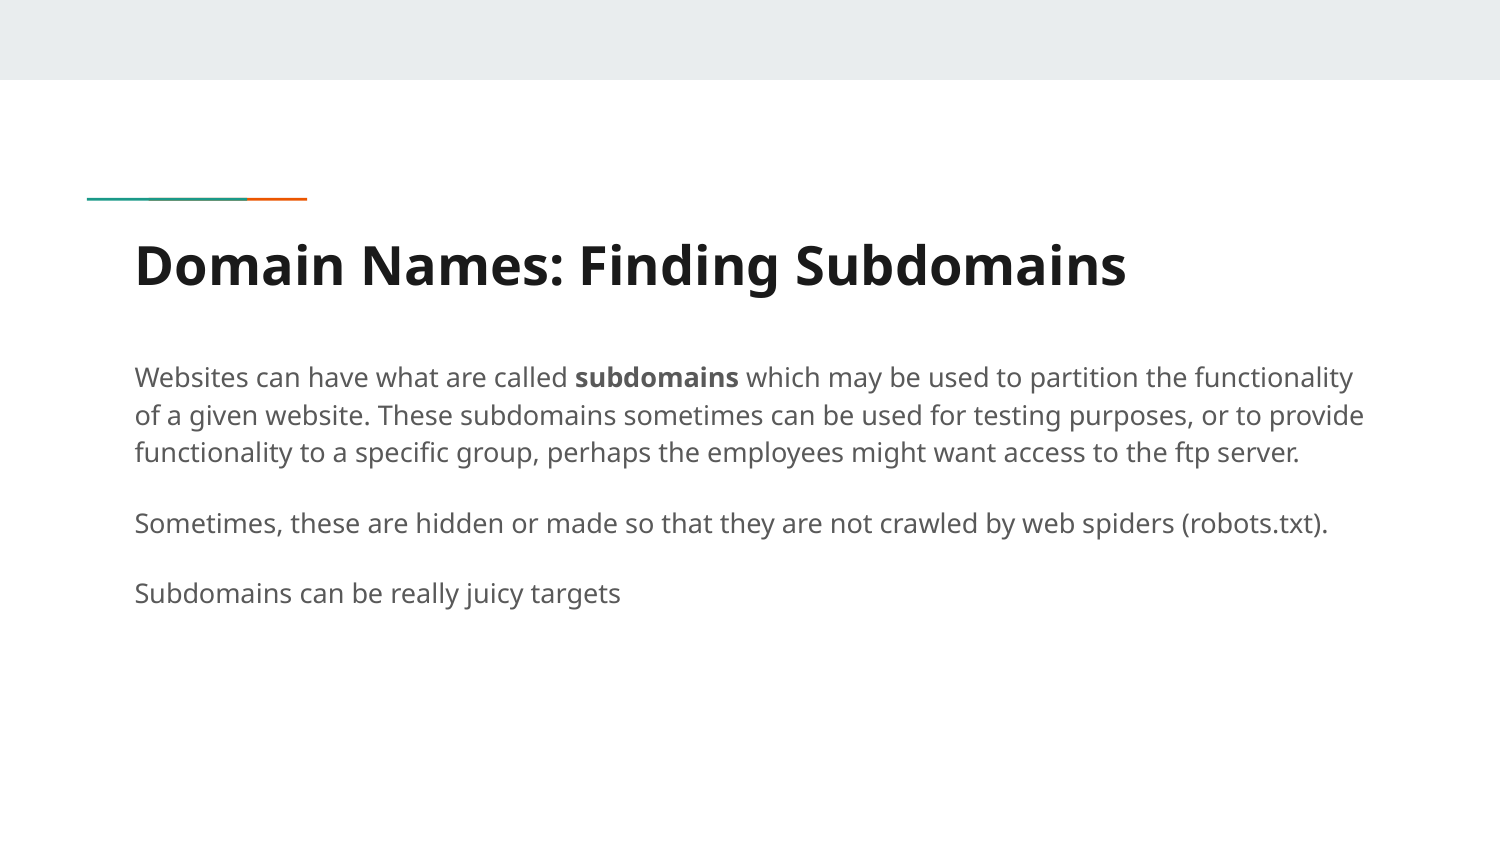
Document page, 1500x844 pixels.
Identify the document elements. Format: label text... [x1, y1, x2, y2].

title Domain Names: Finding Subdomains [119, 216, 1381, 305]
list Websites can have what are called subdomains which may be used to partition the functionality of a given website. These subdomains sometimes can be used for testing purposes, or to provide functionality to a specific group, perhaps the employees might want access to the ftp server. Sometimes, these are hidden or made so that they are not crawled by web spiders (robots.txt). Subdomains can be really juicy targets [119, 341, 1381, 712]
